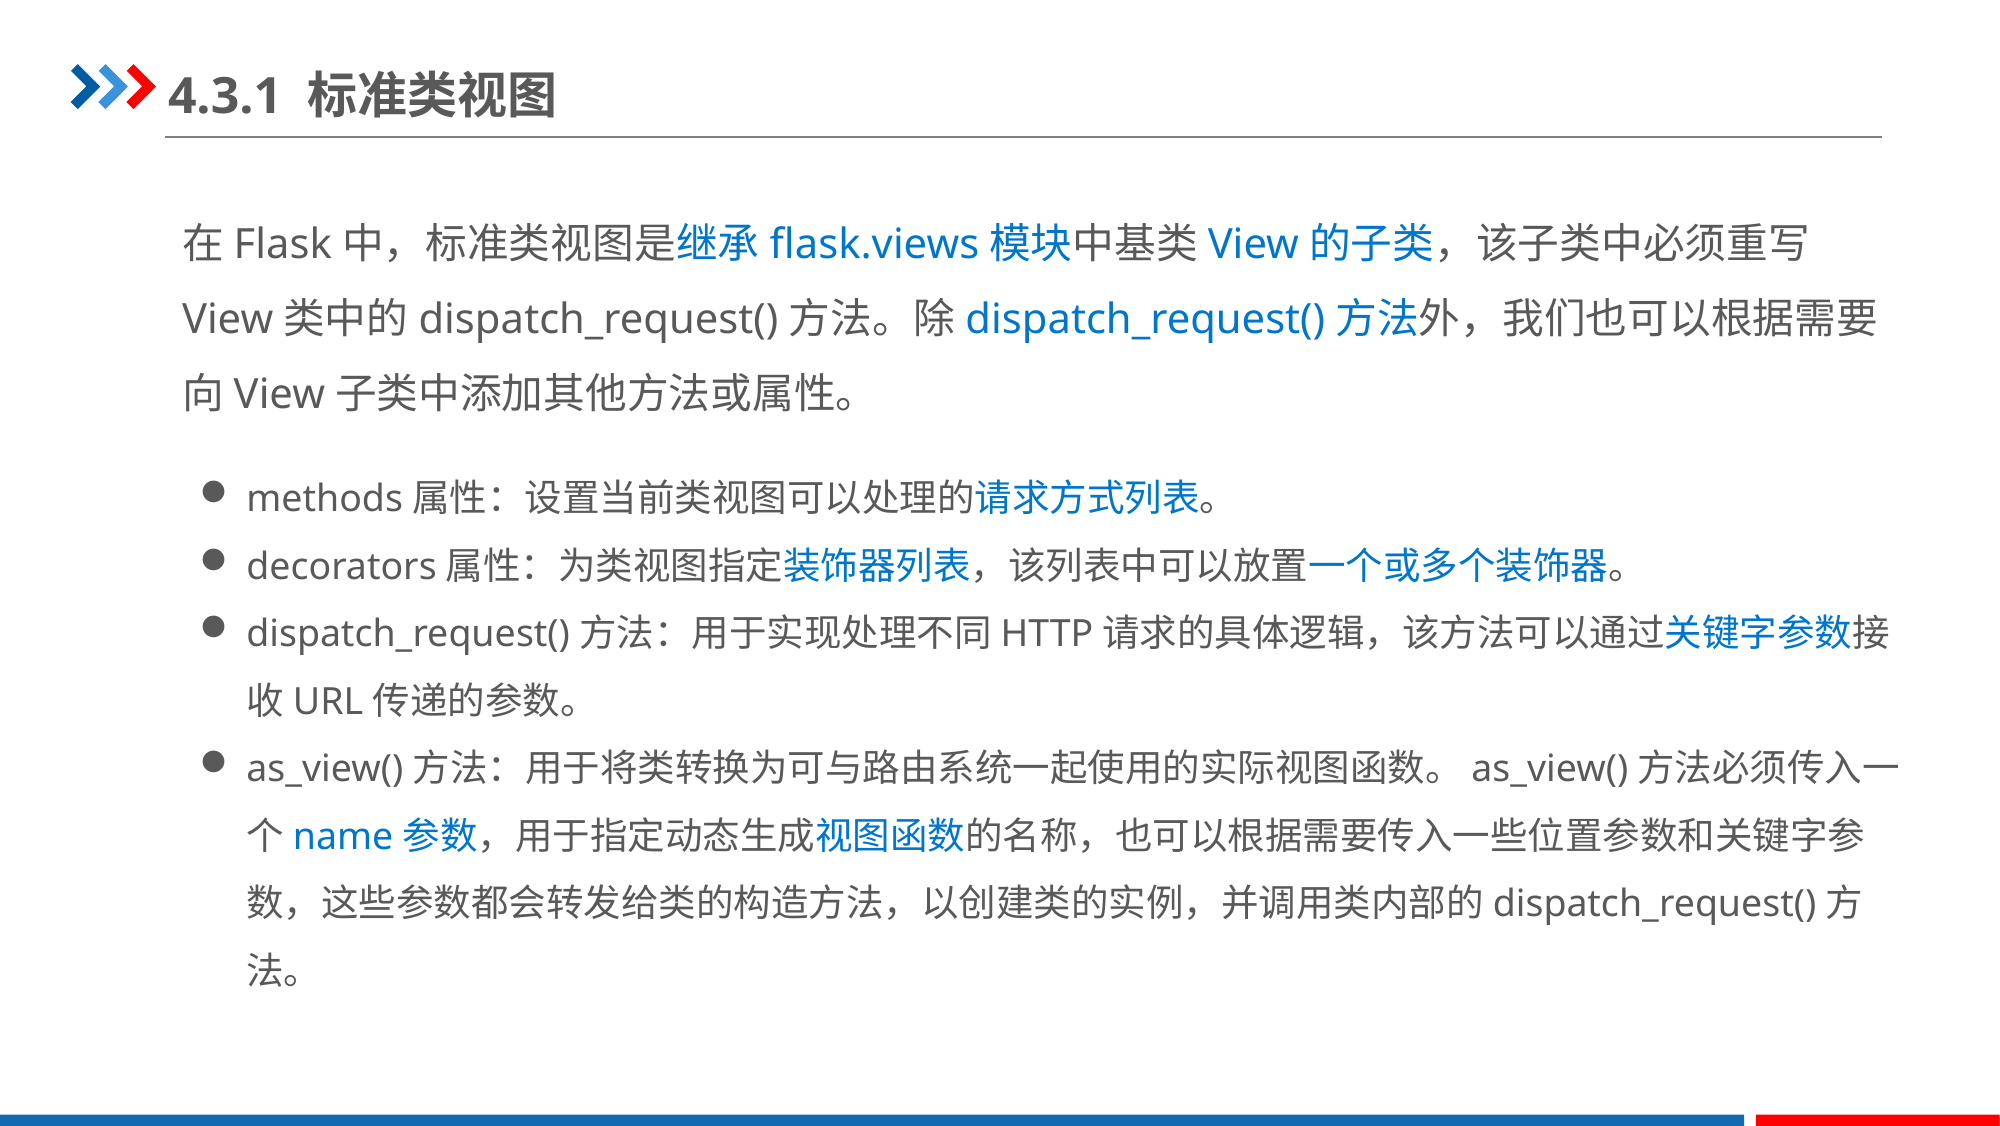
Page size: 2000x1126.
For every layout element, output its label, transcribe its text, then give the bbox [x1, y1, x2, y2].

text_box 4.3.1 标准类视图 [168, 51, 808, 135]
text_box methods属性：设置当前类视图可以处理的请求方式列表。 decorators属性：为类视图指定装饰器列表，该列表中可以放置一个或多个装饰器。 dispatch_request()方法：用于实现处理不同HTTP请求的具体逻辑，该方法可以通过关键字参数接收URL传递的参数。 as_view()方法：用于将类转换为可与路由系统一起使用的实际视图函数。as_view()方法必须传入一个name参数，用于指定动态生成视图函数的名称，也可以根据需要传入一些位置参数和关键字参数，这些参数都会转发给类的构造方法，以创建类的实例，并调用类内部的dispatch_request()方法。 [184, 444, 1916, 1000]
text_box 在Flask中，标准类视图是继承flask.views模块中基类View的子类，该子类中必须重写View类中的dispatch_request()方法。除dispatch_request()方法外，我们也可以根据需要向View子类中添加其他方法或属性。 [167, 184, 1898, 425]
